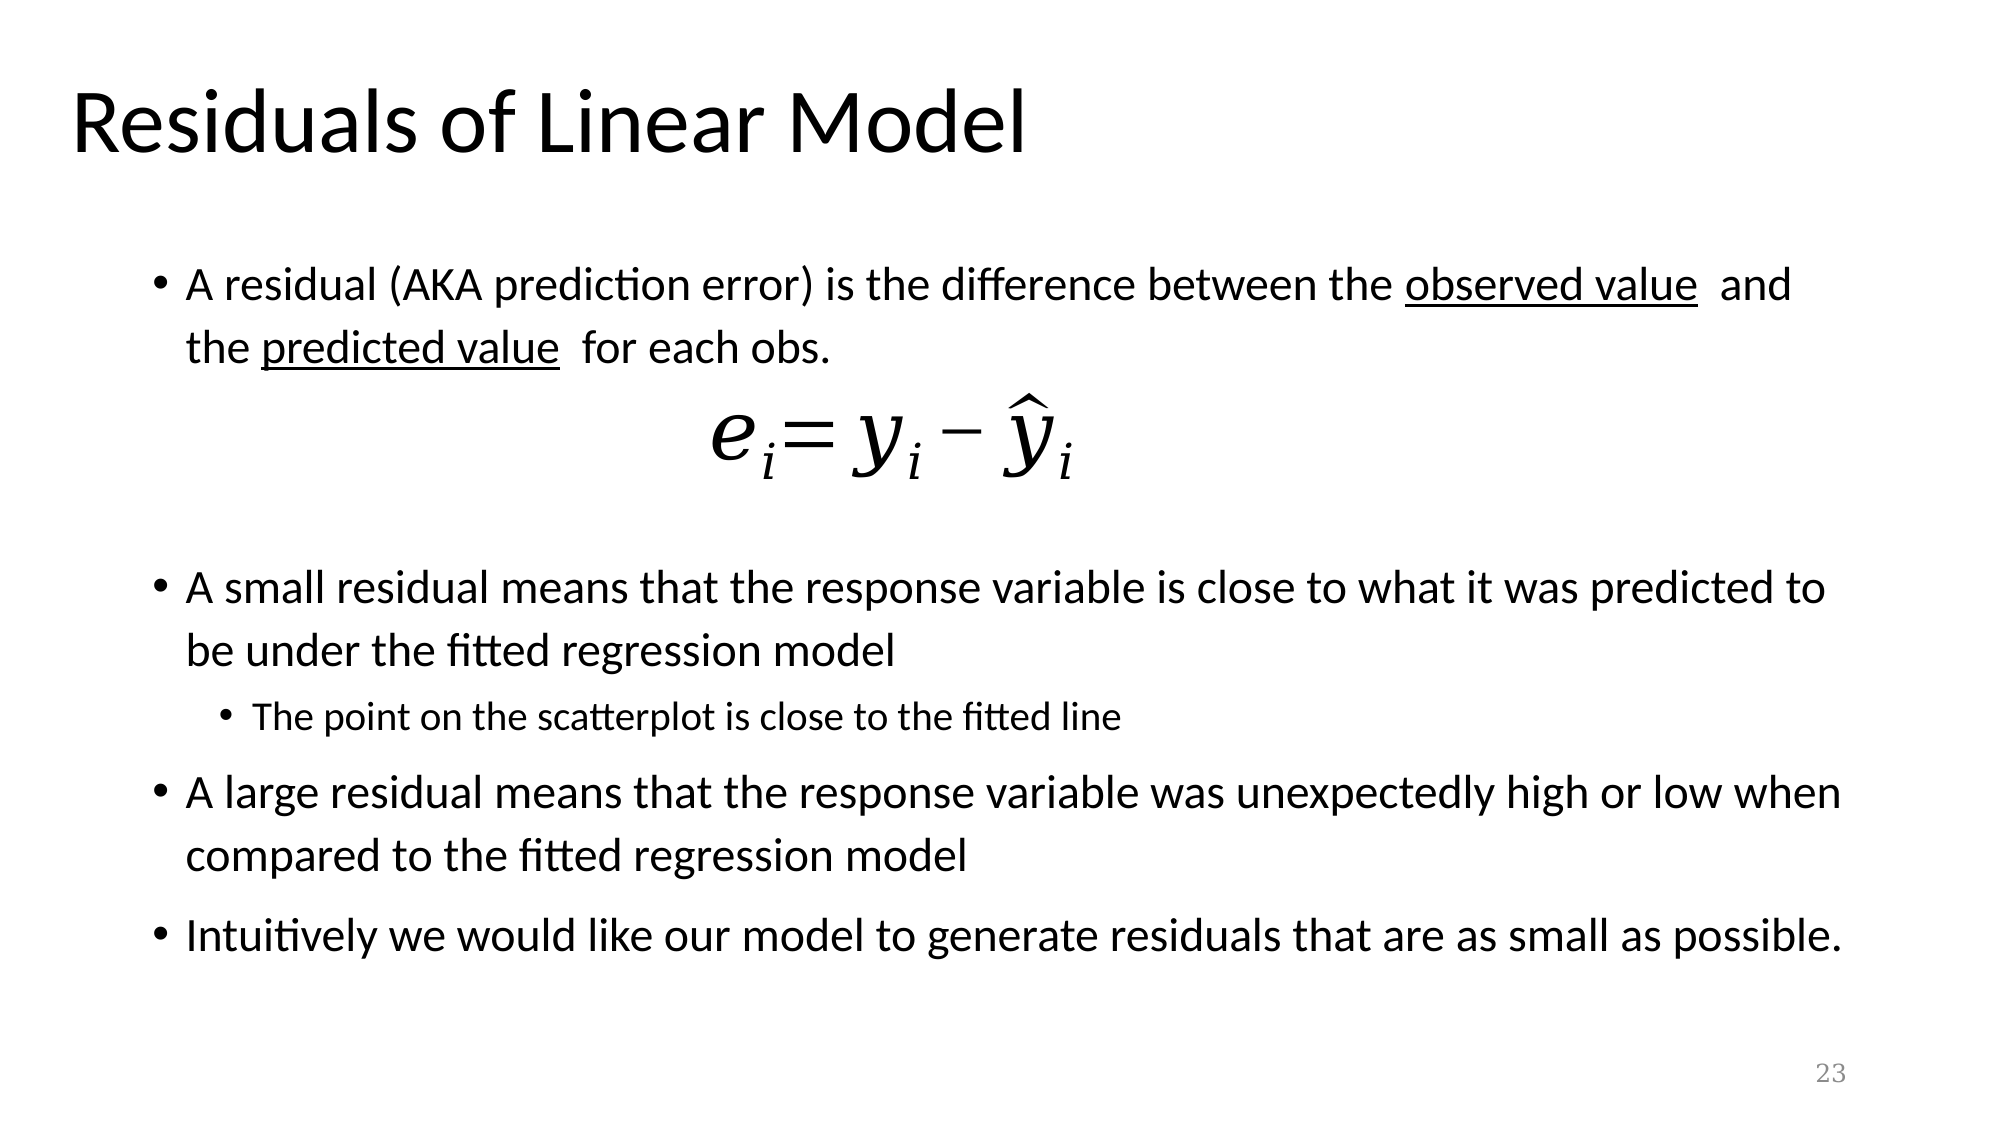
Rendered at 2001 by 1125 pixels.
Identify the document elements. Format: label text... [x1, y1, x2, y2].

slide_number 23 [1412, 1042, 1863, 1103]
title Residuals of Linear Model [56, 14, 1782, 232]
